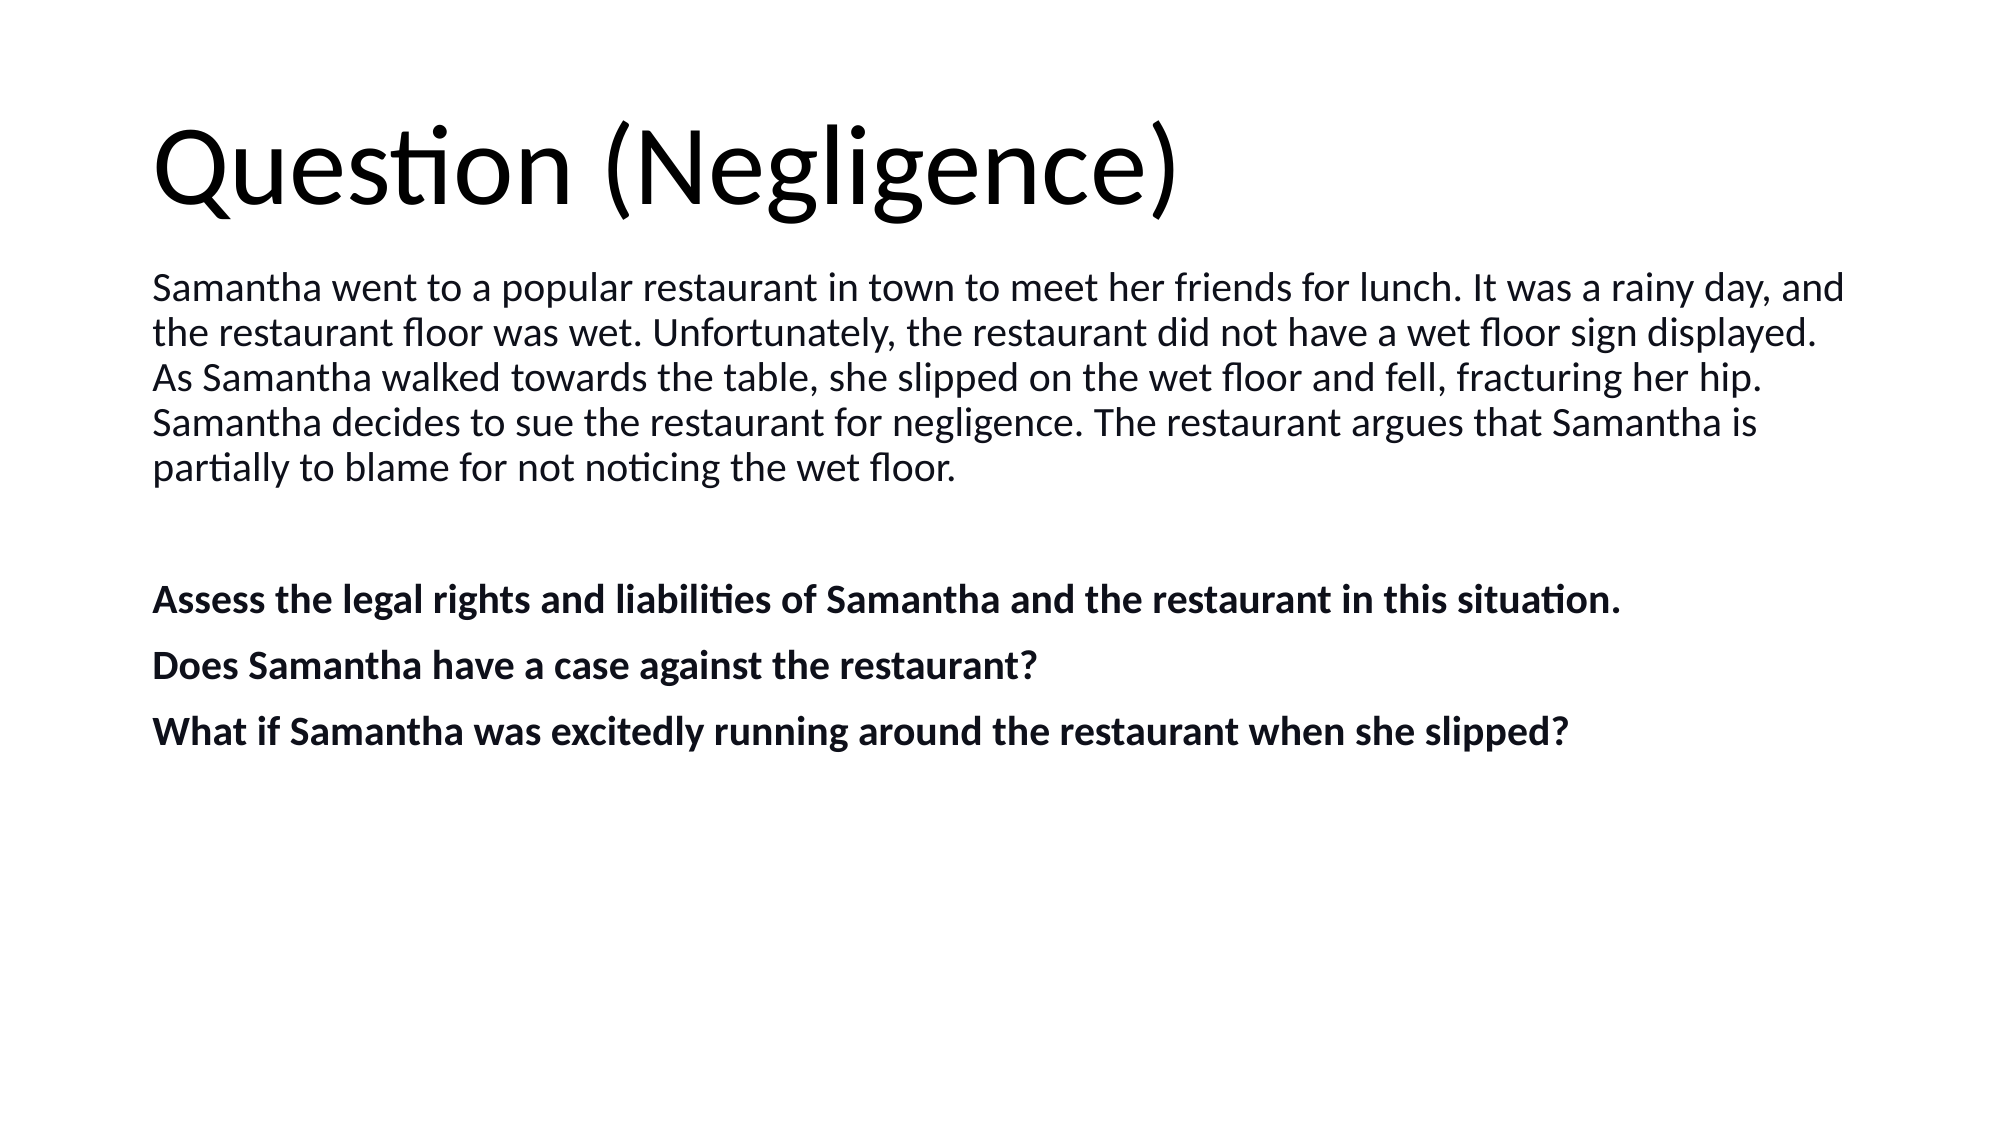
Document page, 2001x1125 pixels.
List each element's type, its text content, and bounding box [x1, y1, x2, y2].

list Samantha went to a popular restaurant in town to meet her friends for lunch. It was a rainy day, and the restaurant floor was wet. Unfortunately, the restaurant did not have a wet floor sign displayed. As Samantha walked towards the table, she slipped on the wet floor and fell, fracturing her hip. Samantha decides to sue the restaurant for negligence. The restaurant argues that Samantha is partially to blame for not noticing the wet floor. Assess the legal rights and liabilities of Samantha and the restaurant in this situation. Does Samantha have a case against the restaurant? What if Samantha was excitedly running around the restaurant when she slipped? [137, 257, 1863, 1075]
title Question (Negligence) [137, 40, 1863, 257]
